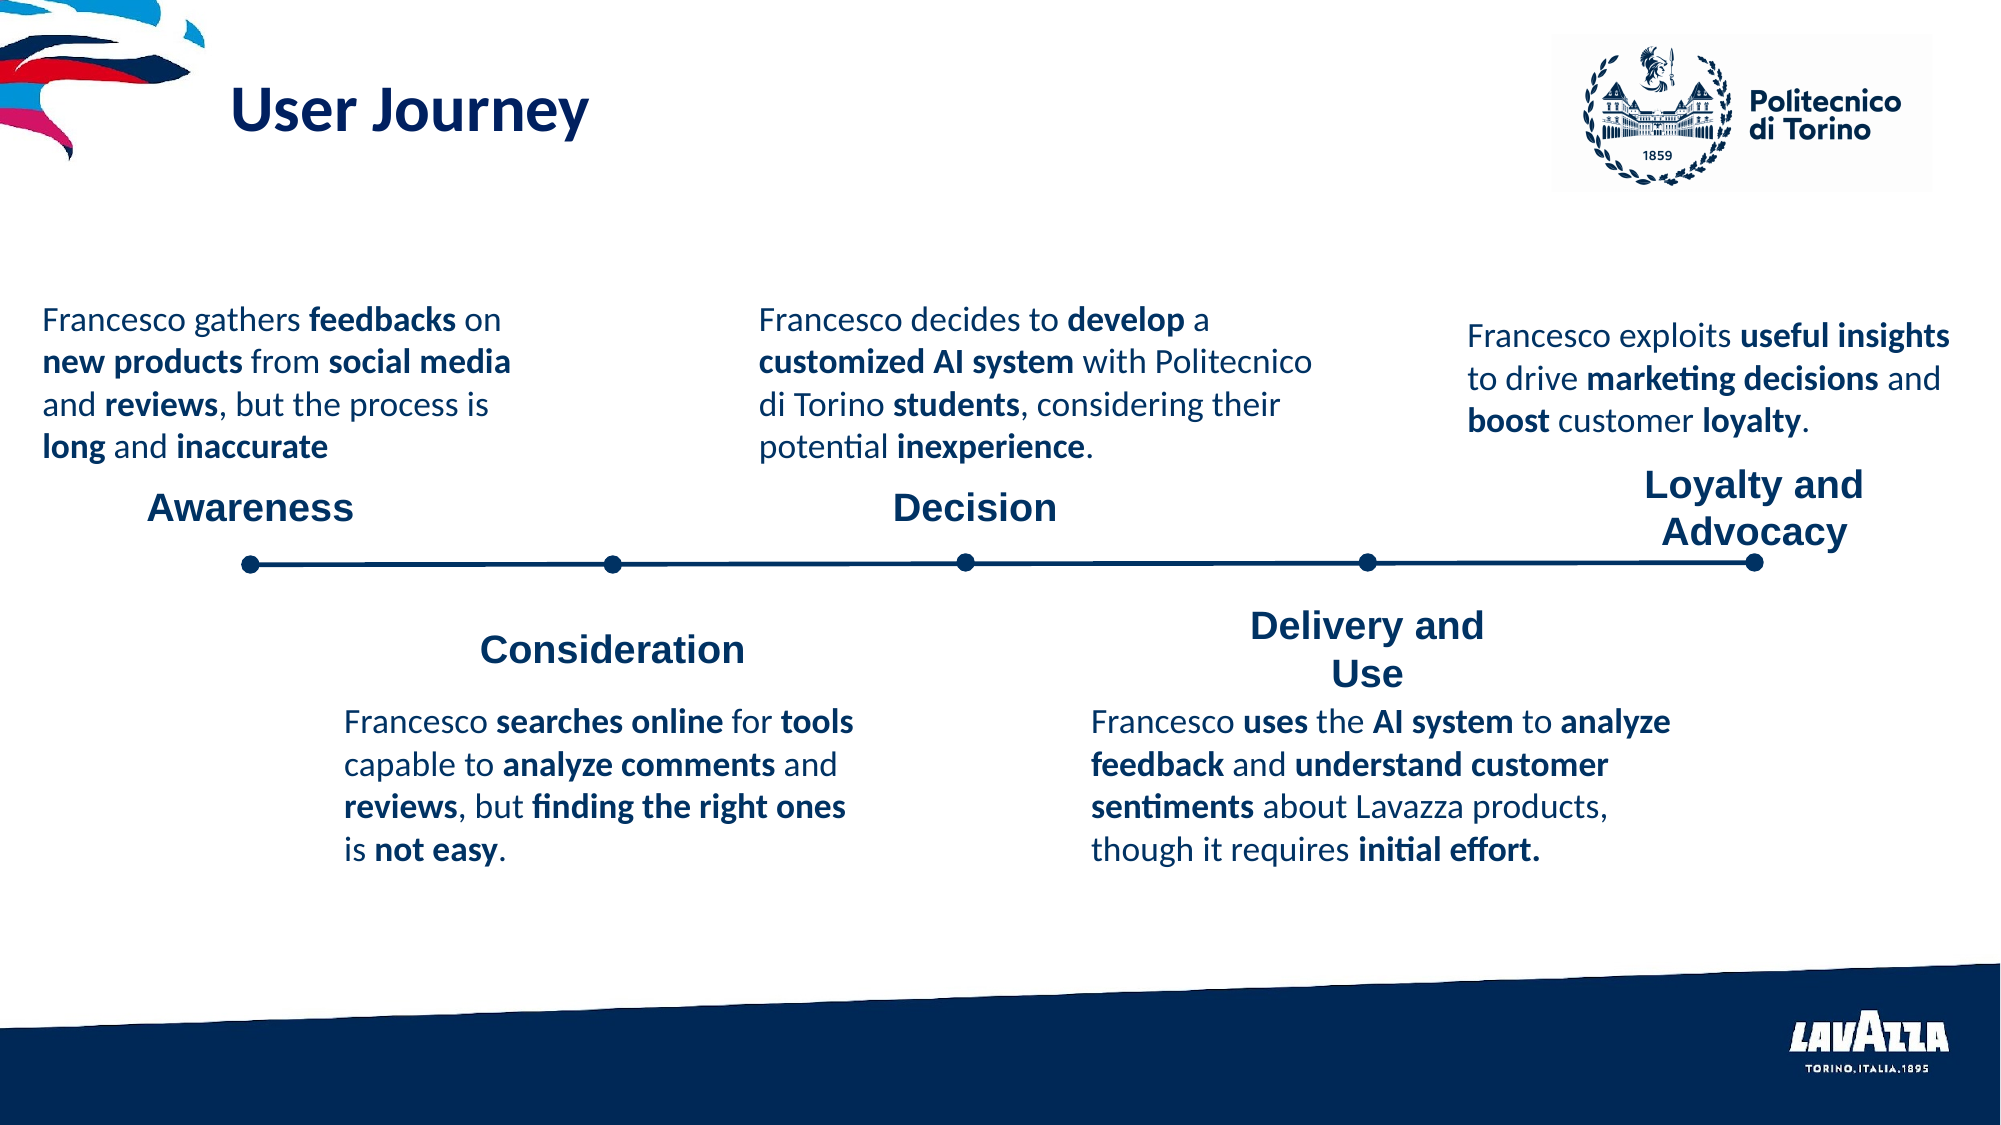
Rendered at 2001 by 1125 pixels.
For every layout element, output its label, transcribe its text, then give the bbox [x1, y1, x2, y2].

text_box Consideration [463, 608, 763, 687]
picture [0, 0, 2001, 1125]
text_box [1359, 553, 1376, 561]
text_box Decision [838, 466, 1113, 545]
text_box [241, 556, 258, 573]
text_box Francesco gathers feedbacks on new products from social media and reviews, but the process is long and inaccurate [27, 280, 575, 481]
text_box Francesco searches online for tools capable to analyze comments and reviews, but finding the right ones is not easy. [329, 683, 877, 884]
text_box [957, 553, 974, 561]
text_box Francesco uses the AI system to analyze feedback and understand customer sentiments about Lavazza products, though it requires initial effort. [1076, 683, 1710, 884]
text_box User Journey [226, 76, 1546, 148]
text_box Francesco decides to develop a customized AI system with Politecnico di Torino students, considering their potential inexperience. [743, 280, 1360, 481]
text_box Francesco exploits useful insights to drive marketing decisions and boost customer loyalty. [1452, 297, 2000, 455]
text_box Delivery and Use [1200, 584, 1535, 710]
text_box Loyalty and Advocacy [1623, 443, 1886, 569]
text_box Awareness [113, 466, 388, 545]
text_box [1746, 553, 1763, 571]
text_box [605, 556, 621, 561]
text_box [247, 562, 1753, 566]
